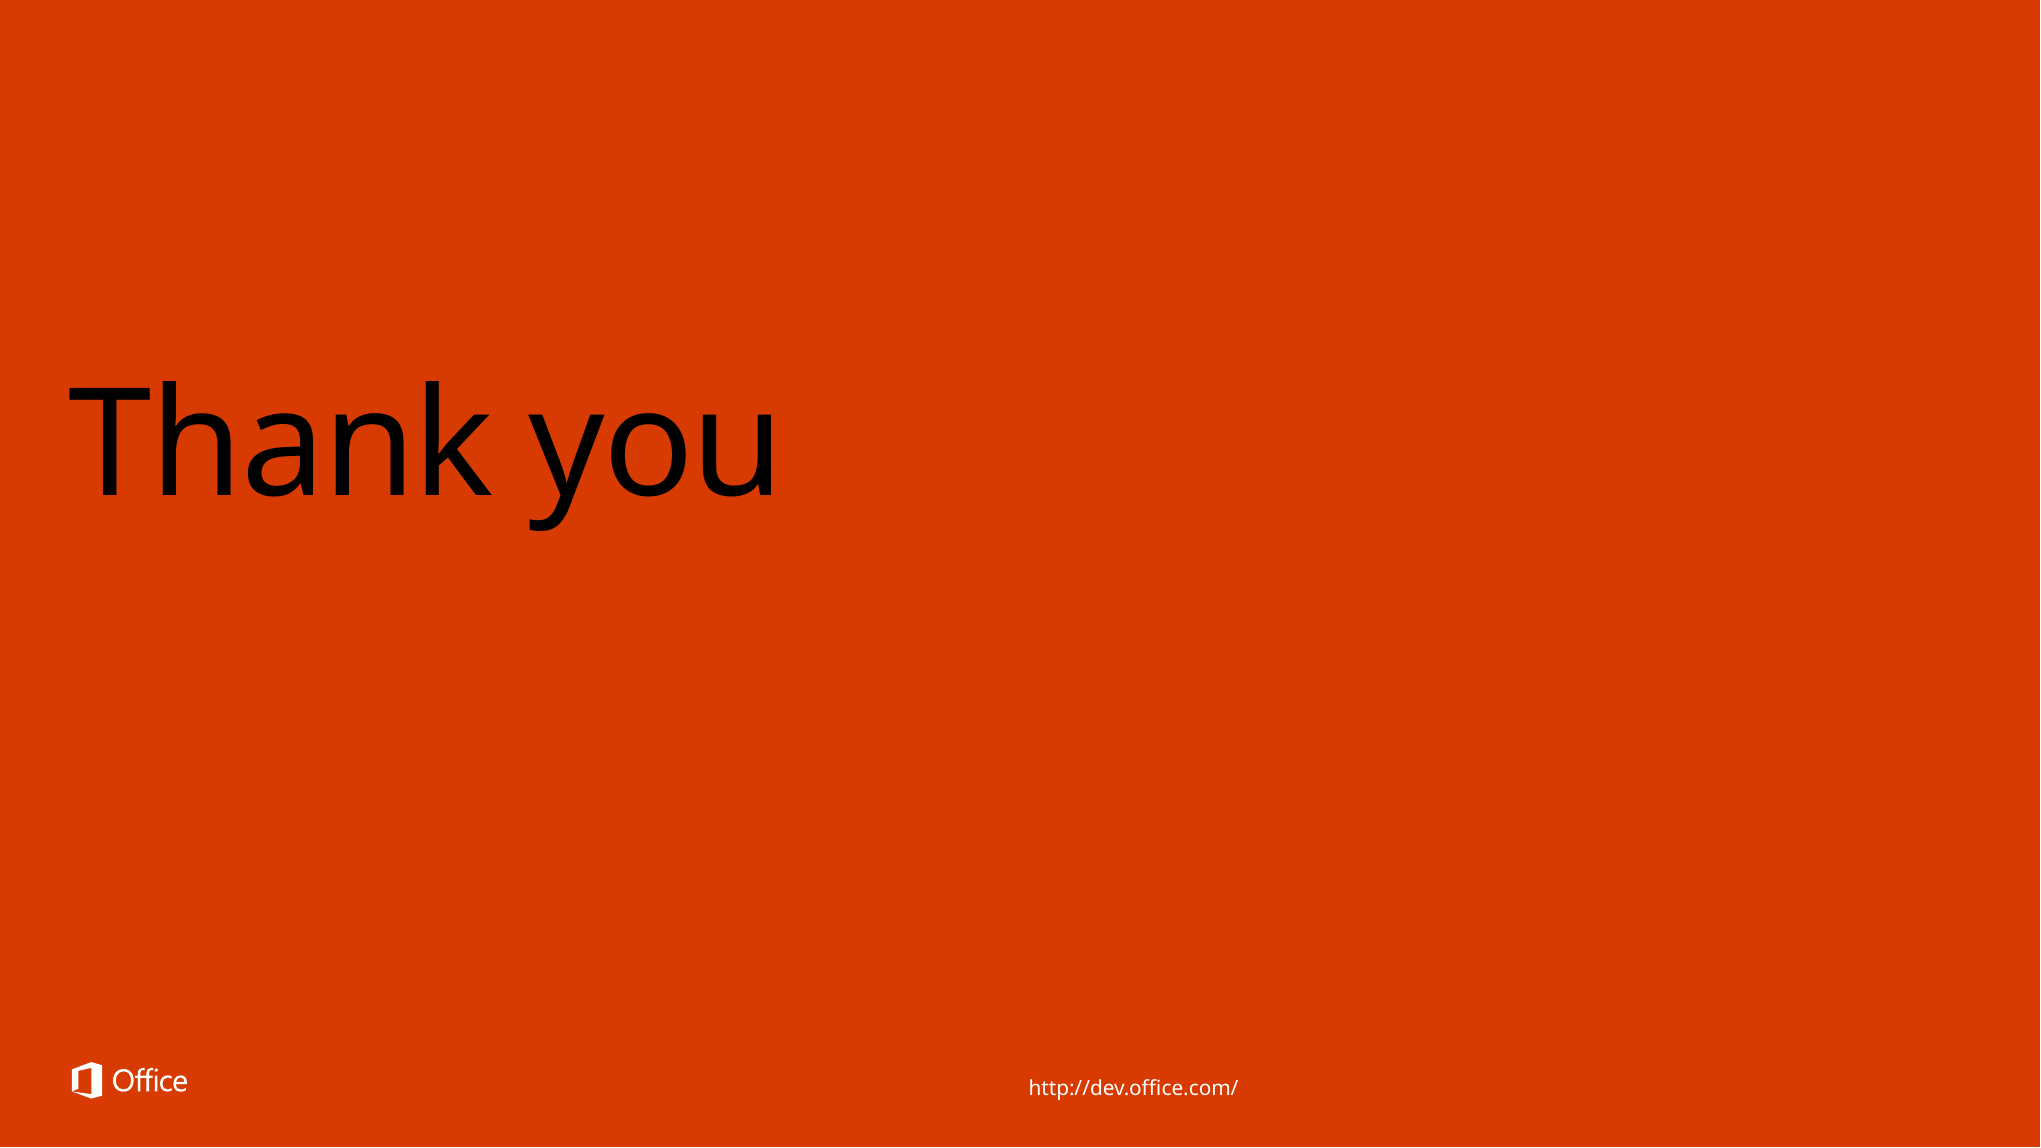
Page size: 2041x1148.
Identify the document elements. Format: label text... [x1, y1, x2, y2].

title Thank you [45, 348, 1996, 543]
